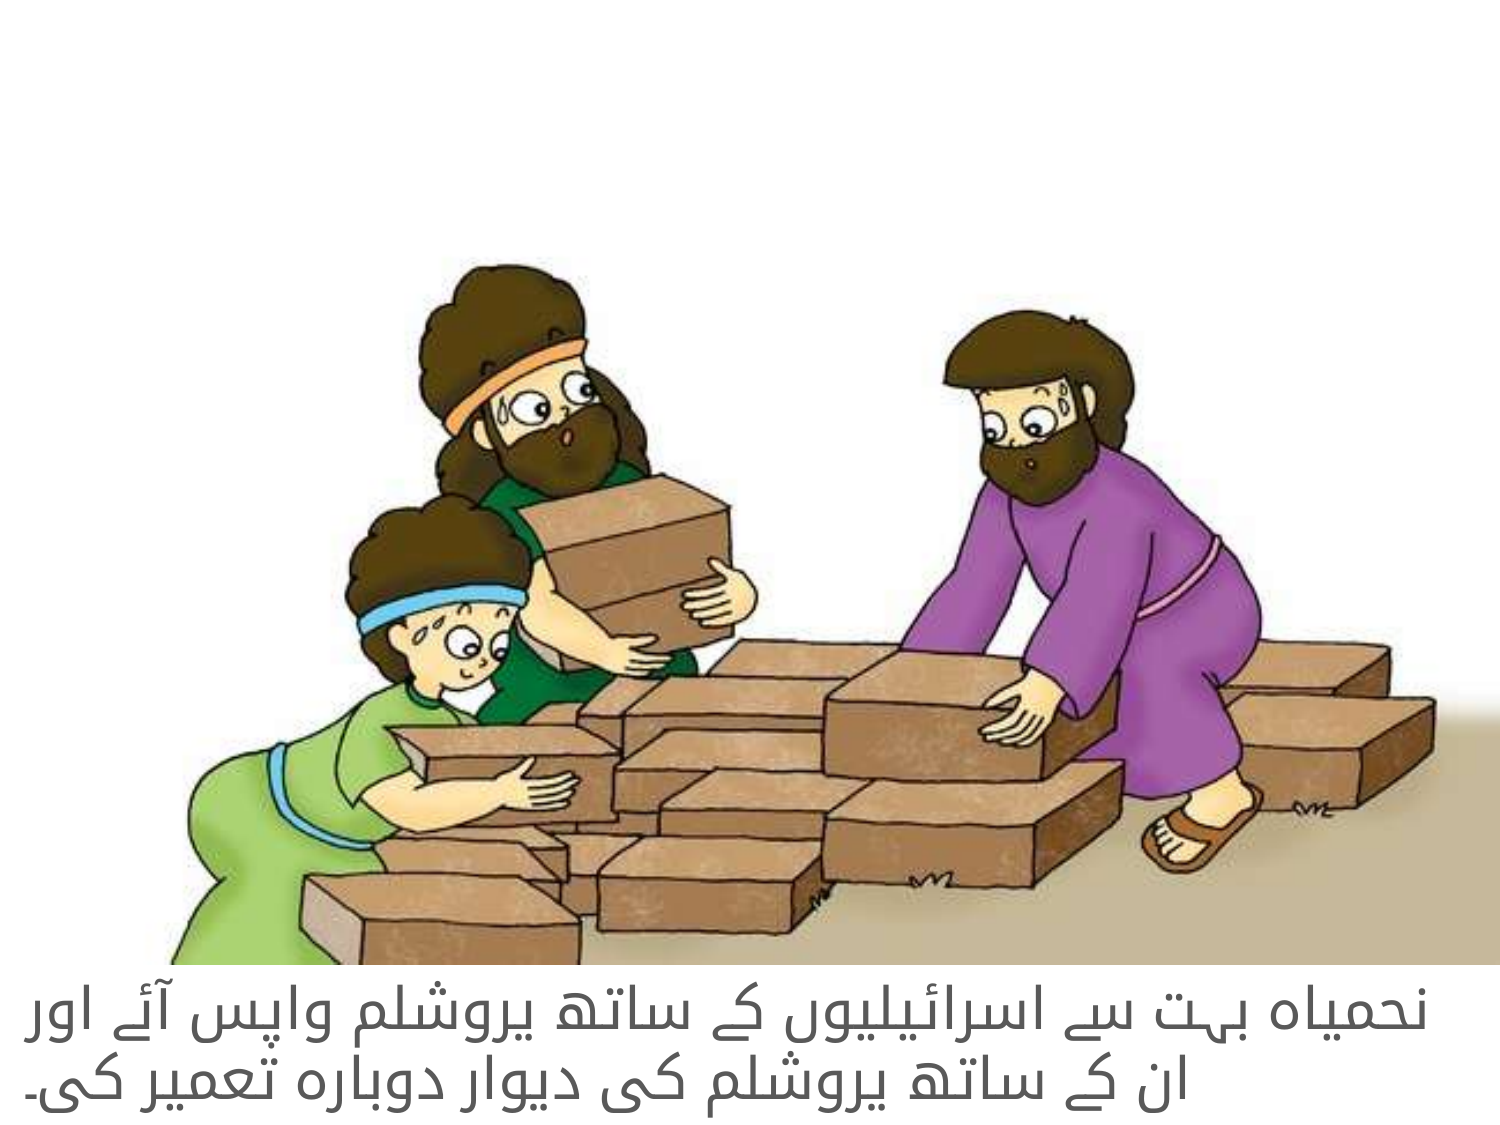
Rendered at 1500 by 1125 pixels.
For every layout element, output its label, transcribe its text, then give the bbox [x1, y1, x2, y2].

text_box نحمیاہ بہت سے اسرائیلیوں کے ساتھ یروشلم واپس آئے اور ان کے ساتھ یروشلم کی دیوار دوبارہ تعمیر کی۔ [11, 973, 1483, 1119]
picture [0, 0, 1500, 965]
